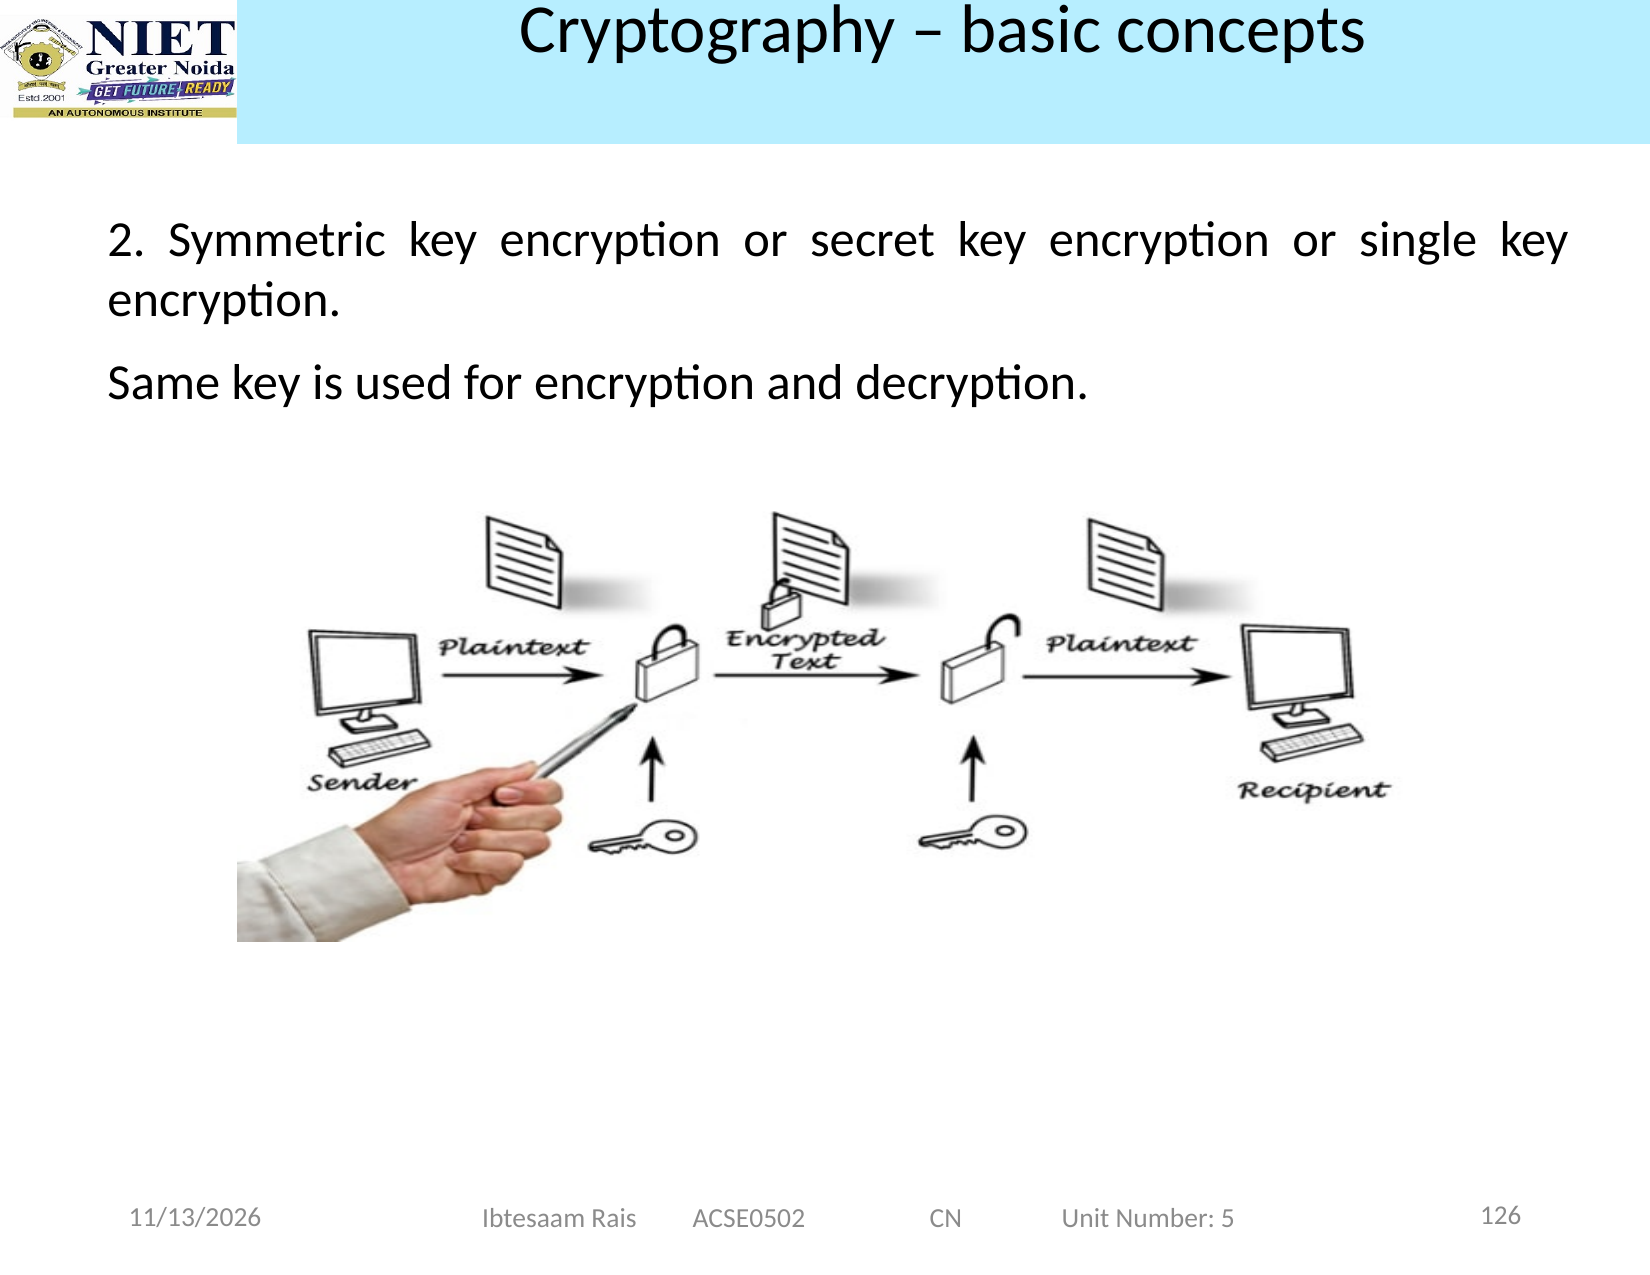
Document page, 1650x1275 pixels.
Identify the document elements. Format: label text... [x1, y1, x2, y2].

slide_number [113, 1181, 300, 1250]
slide_number 126 [1433, 1179, 1537, 1248]
list 2. Symmetric key encryption or secret key encryption or single key encryption. Same key is used for encryption and decryption. [92, 198, 1585, 504]
footer Ibtesaam Rais ACSE0502 CN Unit Number: 5 [405, 1184, 1314, 1250]
picture [237, 477, 1406, 942]
title Cryptography – basic concepts [236, 0, 1650, 145]
picture [0, 0, 237, 146]
